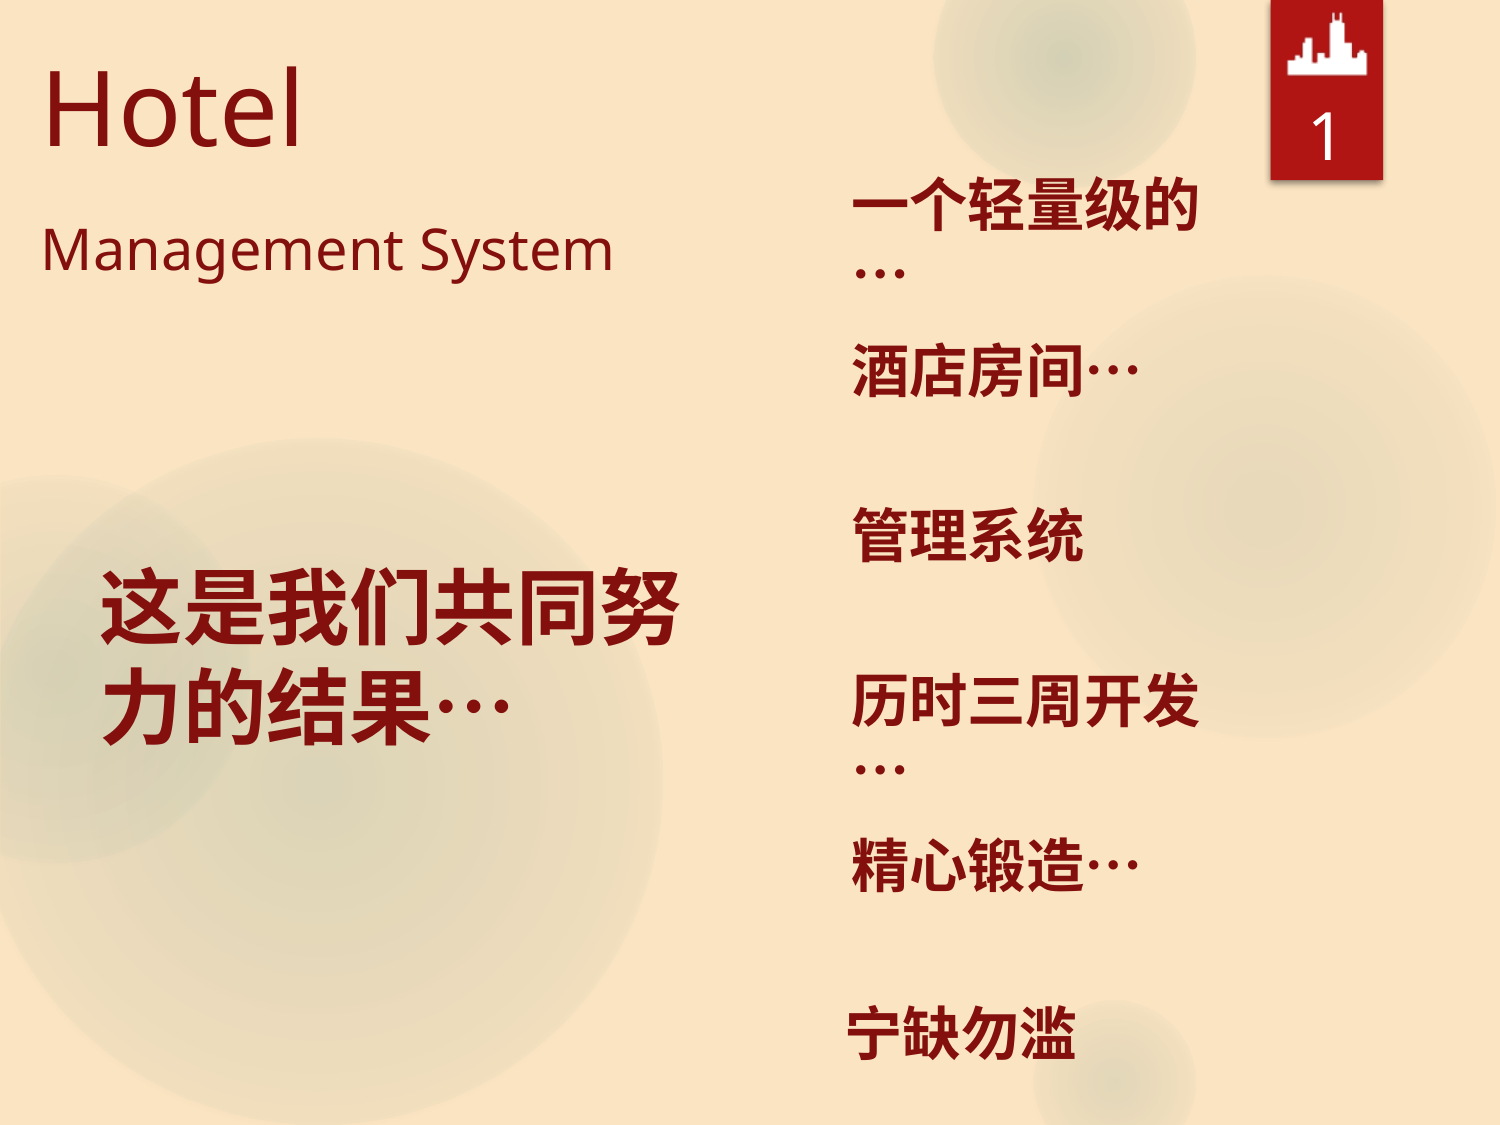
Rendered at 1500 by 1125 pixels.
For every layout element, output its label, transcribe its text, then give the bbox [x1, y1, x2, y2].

text_box 宁缺勿滥 [830, 990, 1387, 1075]
text_box 管理系统 [836, 491, 1139, 577]
text_box 精心锻造… [836, 821, 1272, 907]
picture [1267, 0, 1388, 108]
text_box 一个轻量级的… [836, 160, 1268, 316]
text_box Hotel Management System [0, 33, 796, 300]
text_box 酒店房间… [836, 326, 1214, 412]
text_box 历时三周开发… [836, 656, 1268, 811]
text_box 这是我们共同努力的结果… [85, 547, 737, 763]
text_box 1 [1271, 116, 1383, 182]
